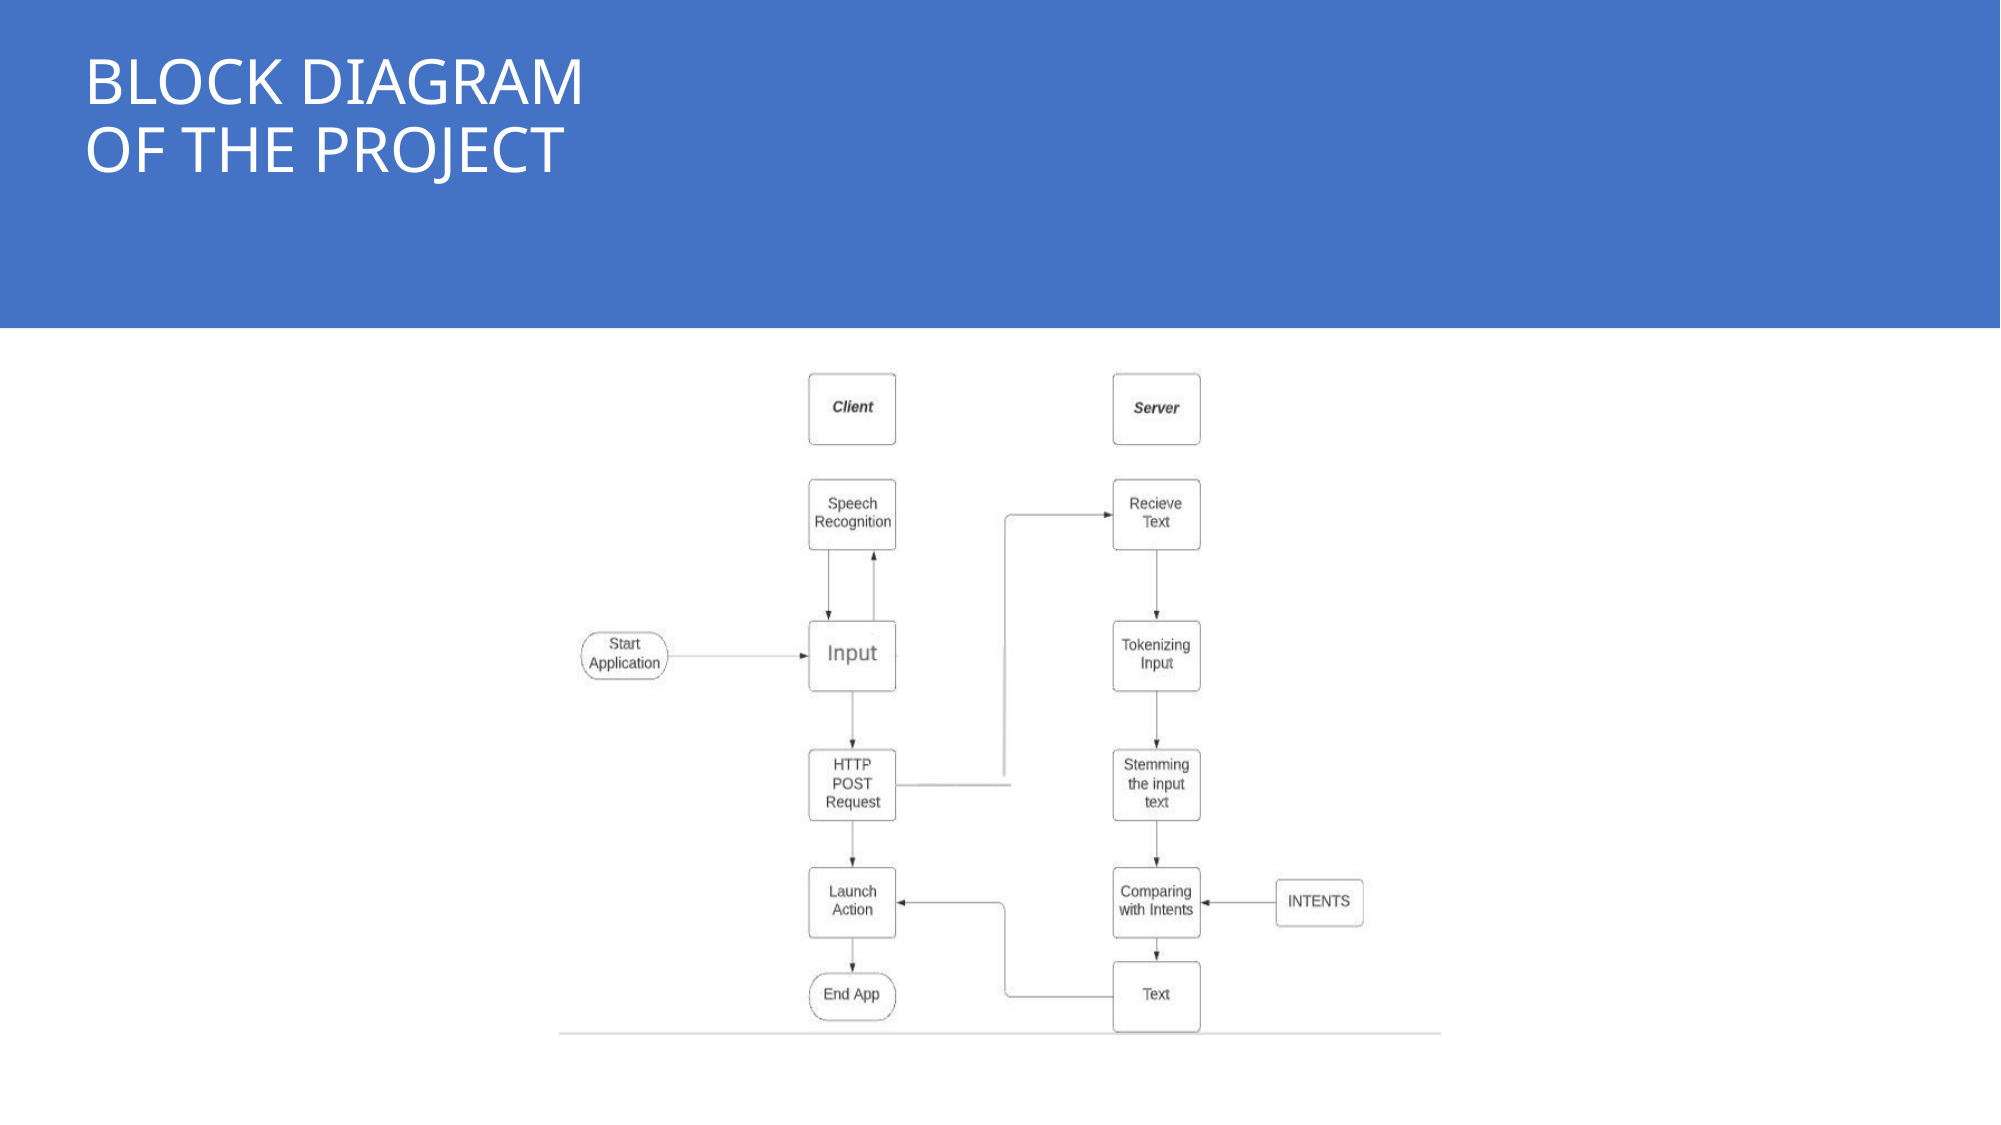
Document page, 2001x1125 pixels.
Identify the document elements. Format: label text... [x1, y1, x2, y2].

picture [559, 368, 1441, 1035]
title BLOCK DIAGRAM OF THE PROJECT [69, 40, 1795, 194]
text_box [0, 0, 2000, 329]
